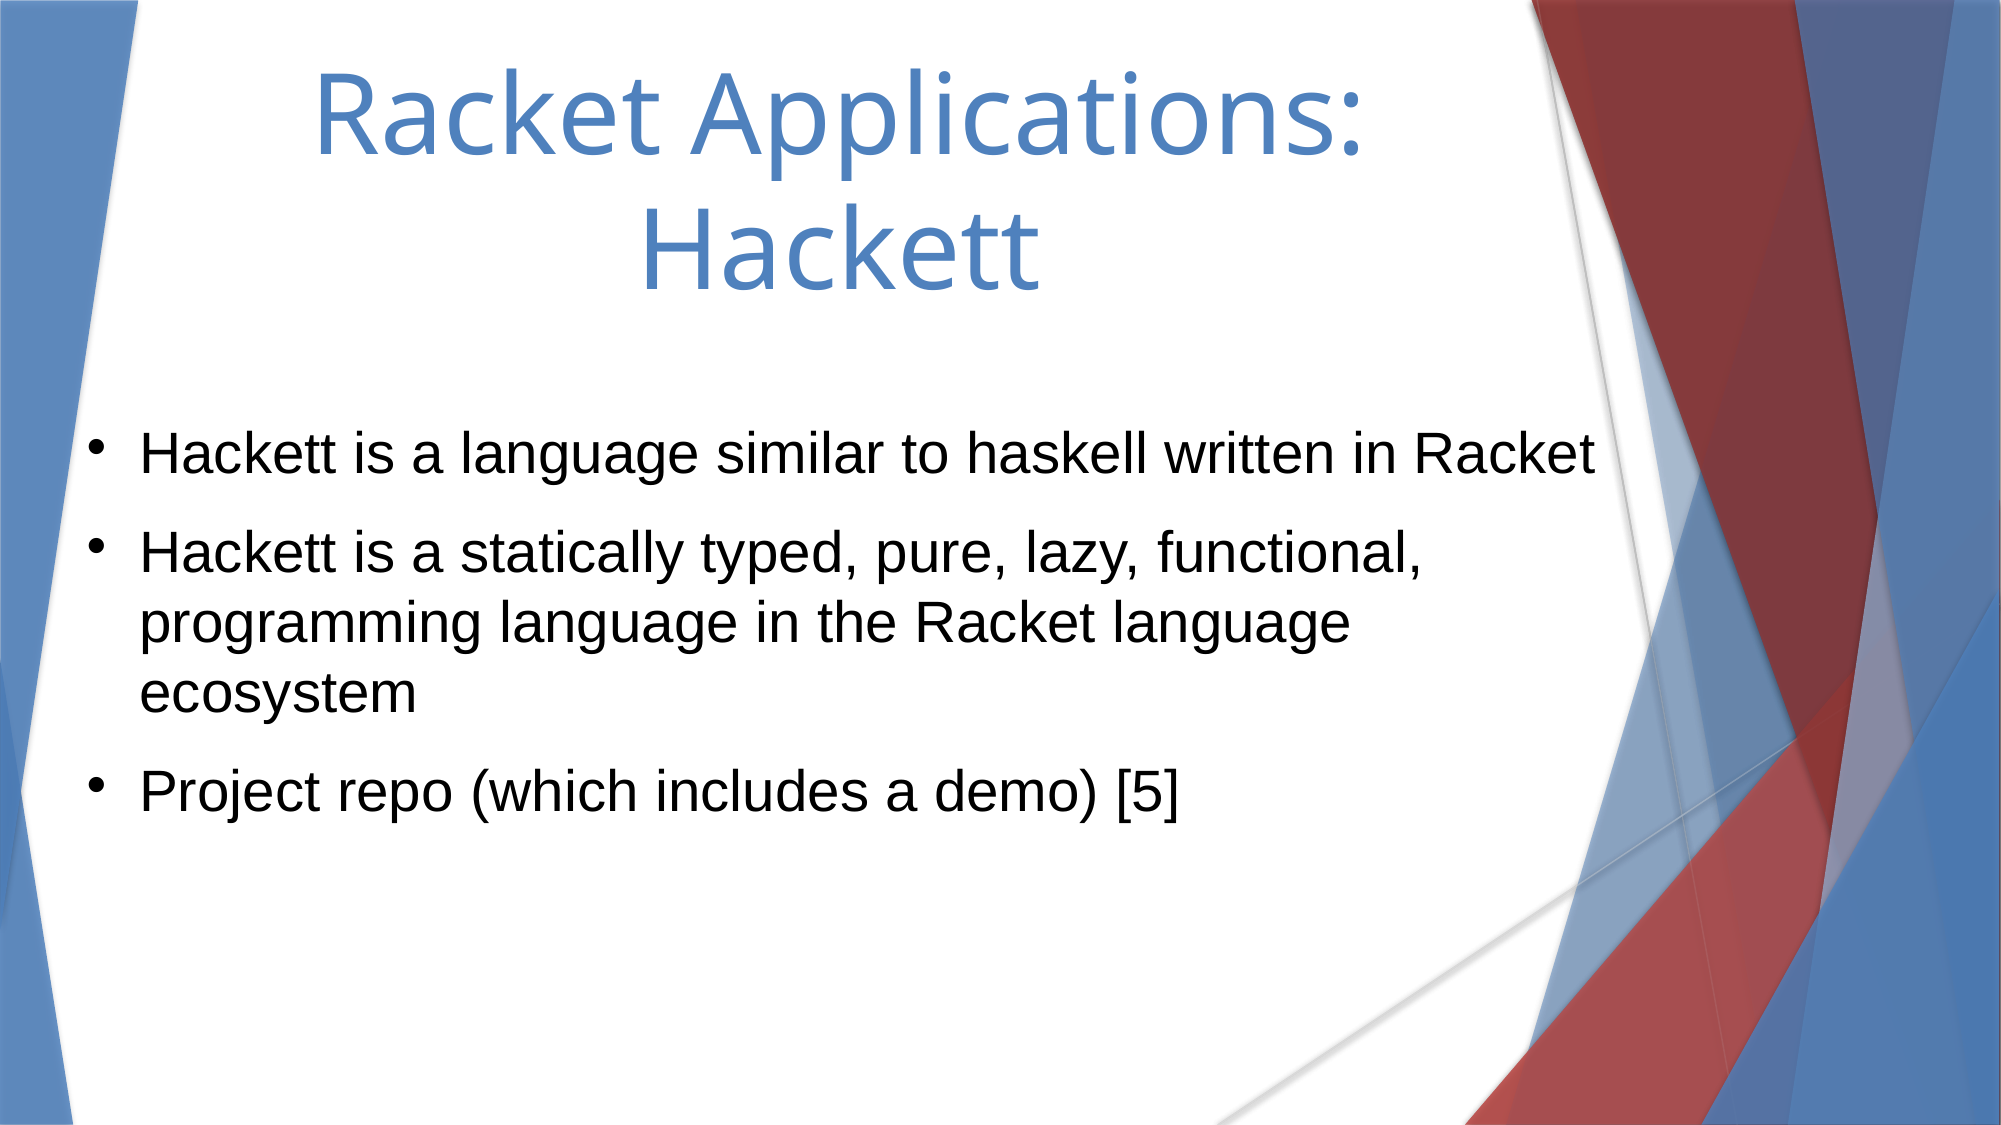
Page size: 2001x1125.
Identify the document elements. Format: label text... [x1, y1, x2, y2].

text_box Racket Applications: Hackett [202, 41, 1477, 312]
text_box Hackett is a language similar to haskell written in Racket Hackett is a statically typed, pure, lazy, functional, programming language in the Racket language ecosystem Project repo (which includes a demo) [5] [68, 414, 1623, 1067]
